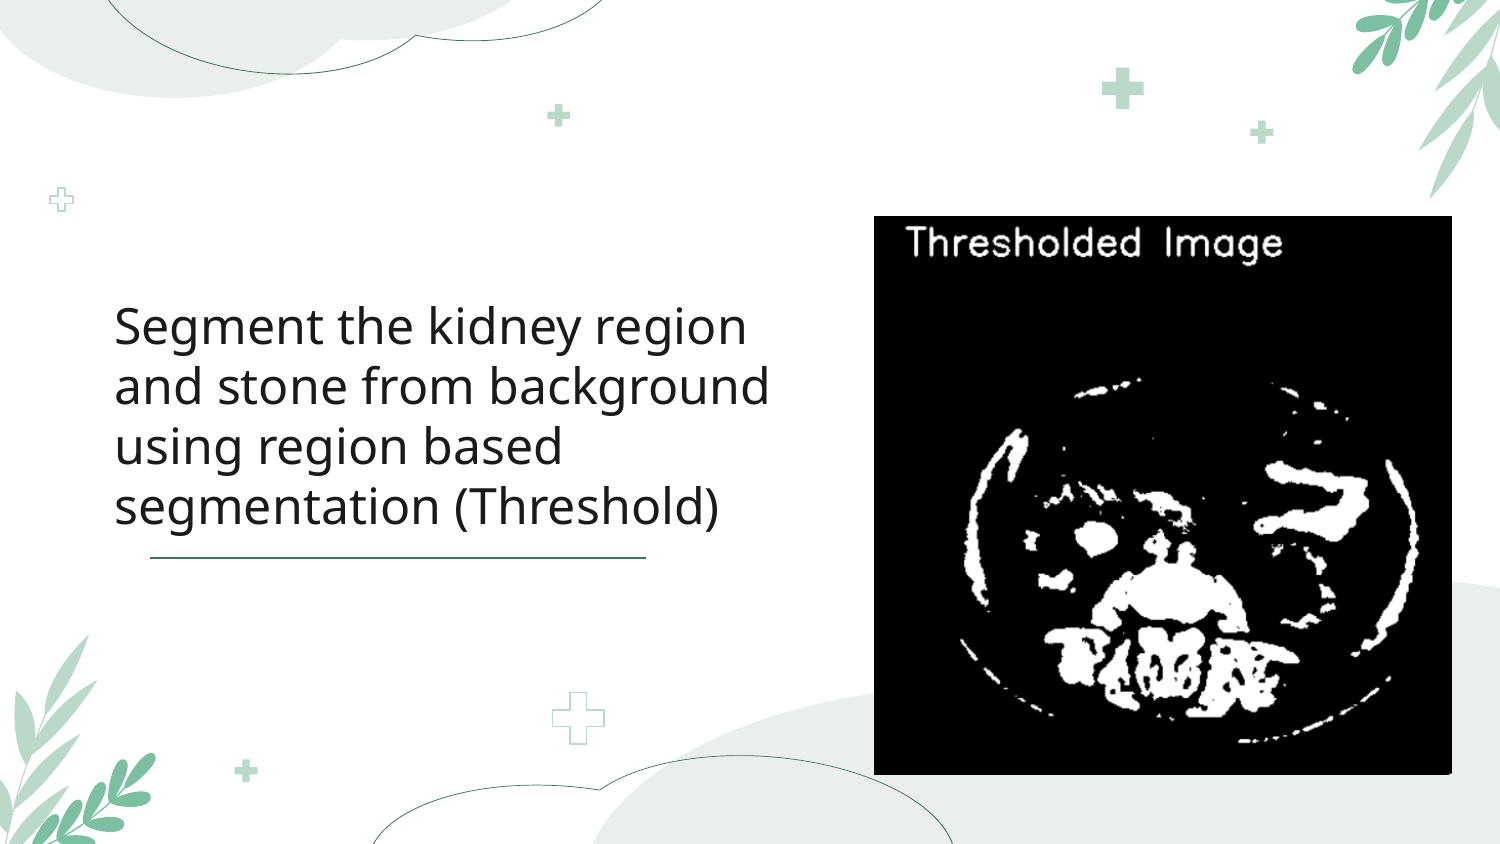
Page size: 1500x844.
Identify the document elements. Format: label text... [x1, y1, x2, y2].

text_box [552, 692, 604, 744]
subtitle Segment the kidney region and stone from background using region based segmentation (Threshold) [99, 216, 809, 550]
picture [874, 215, 1453, 775]
